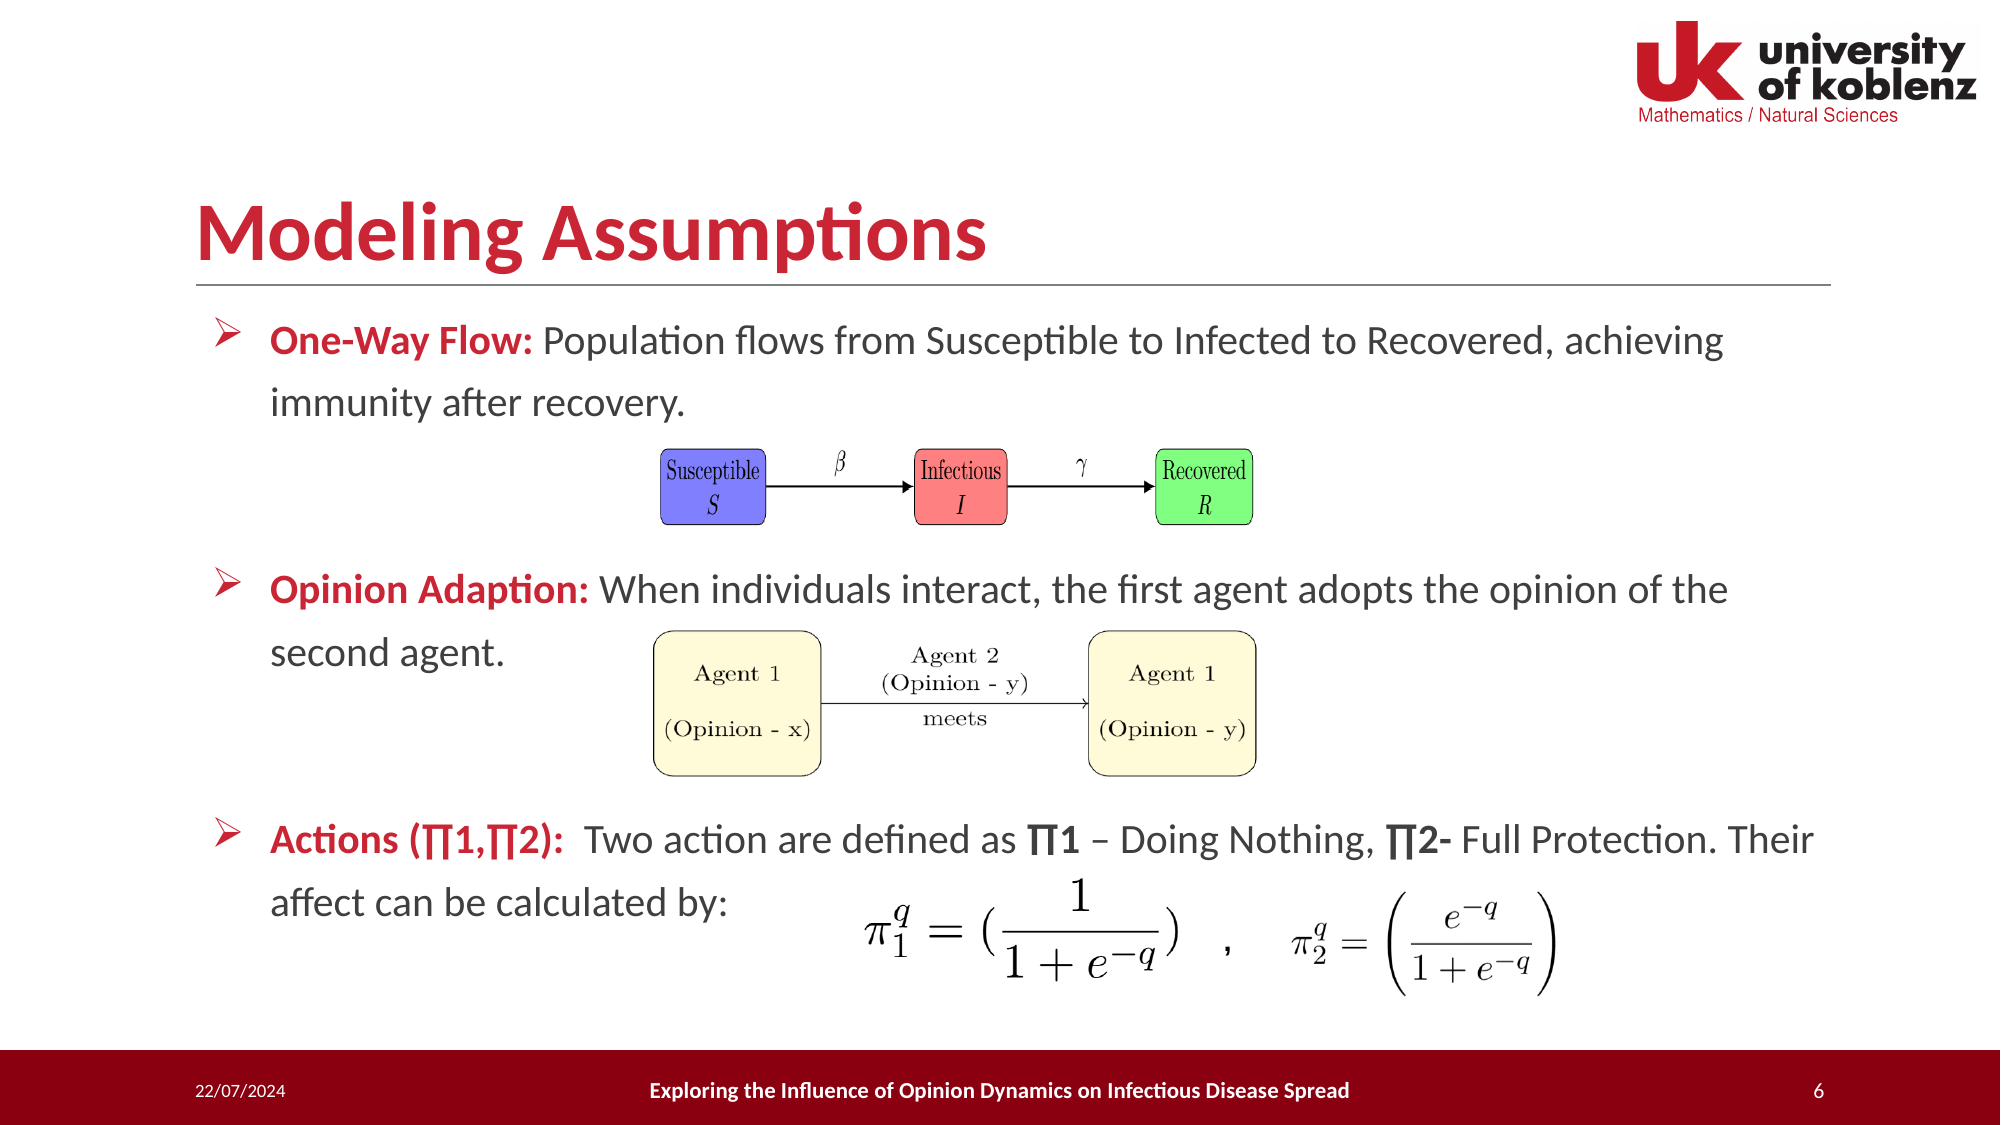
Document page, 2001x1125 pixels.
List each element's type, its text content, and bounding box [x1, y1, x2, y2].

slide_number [180, 1059, 586, 1120]
picture [1637, 21, 1981, 123]
picture [643, 425, 1265, 554]
slide_number 6 [1624, 1059, 1840, 1120]
picture [1270, 872, 1573, 1021]
footer Exploring the Influence of Opinion Dynamics on Infectious Disease Spread [604, 1059, 1396, 1120]
text_box , [1208, 915, 1247, 966]
picture [854, 855, 1185, 1004]
text_box One-Way Flow: Population flows from Susceptible to Infected to Recovered, achieving immunity after recovery. Opinion Adaption: When individuals interact, the first agent adopts the opinion of the second agent. Actions (∏1,∏2): Two action are defined as ∏1 – Doing Nothing, ∏2- Full Protection. Their affect can be calculated by: [179, 284, 1830, 940]
title Modeling Assumptions [180, 47, 1830, 284]
picture [643, 618, 1265, 784]
